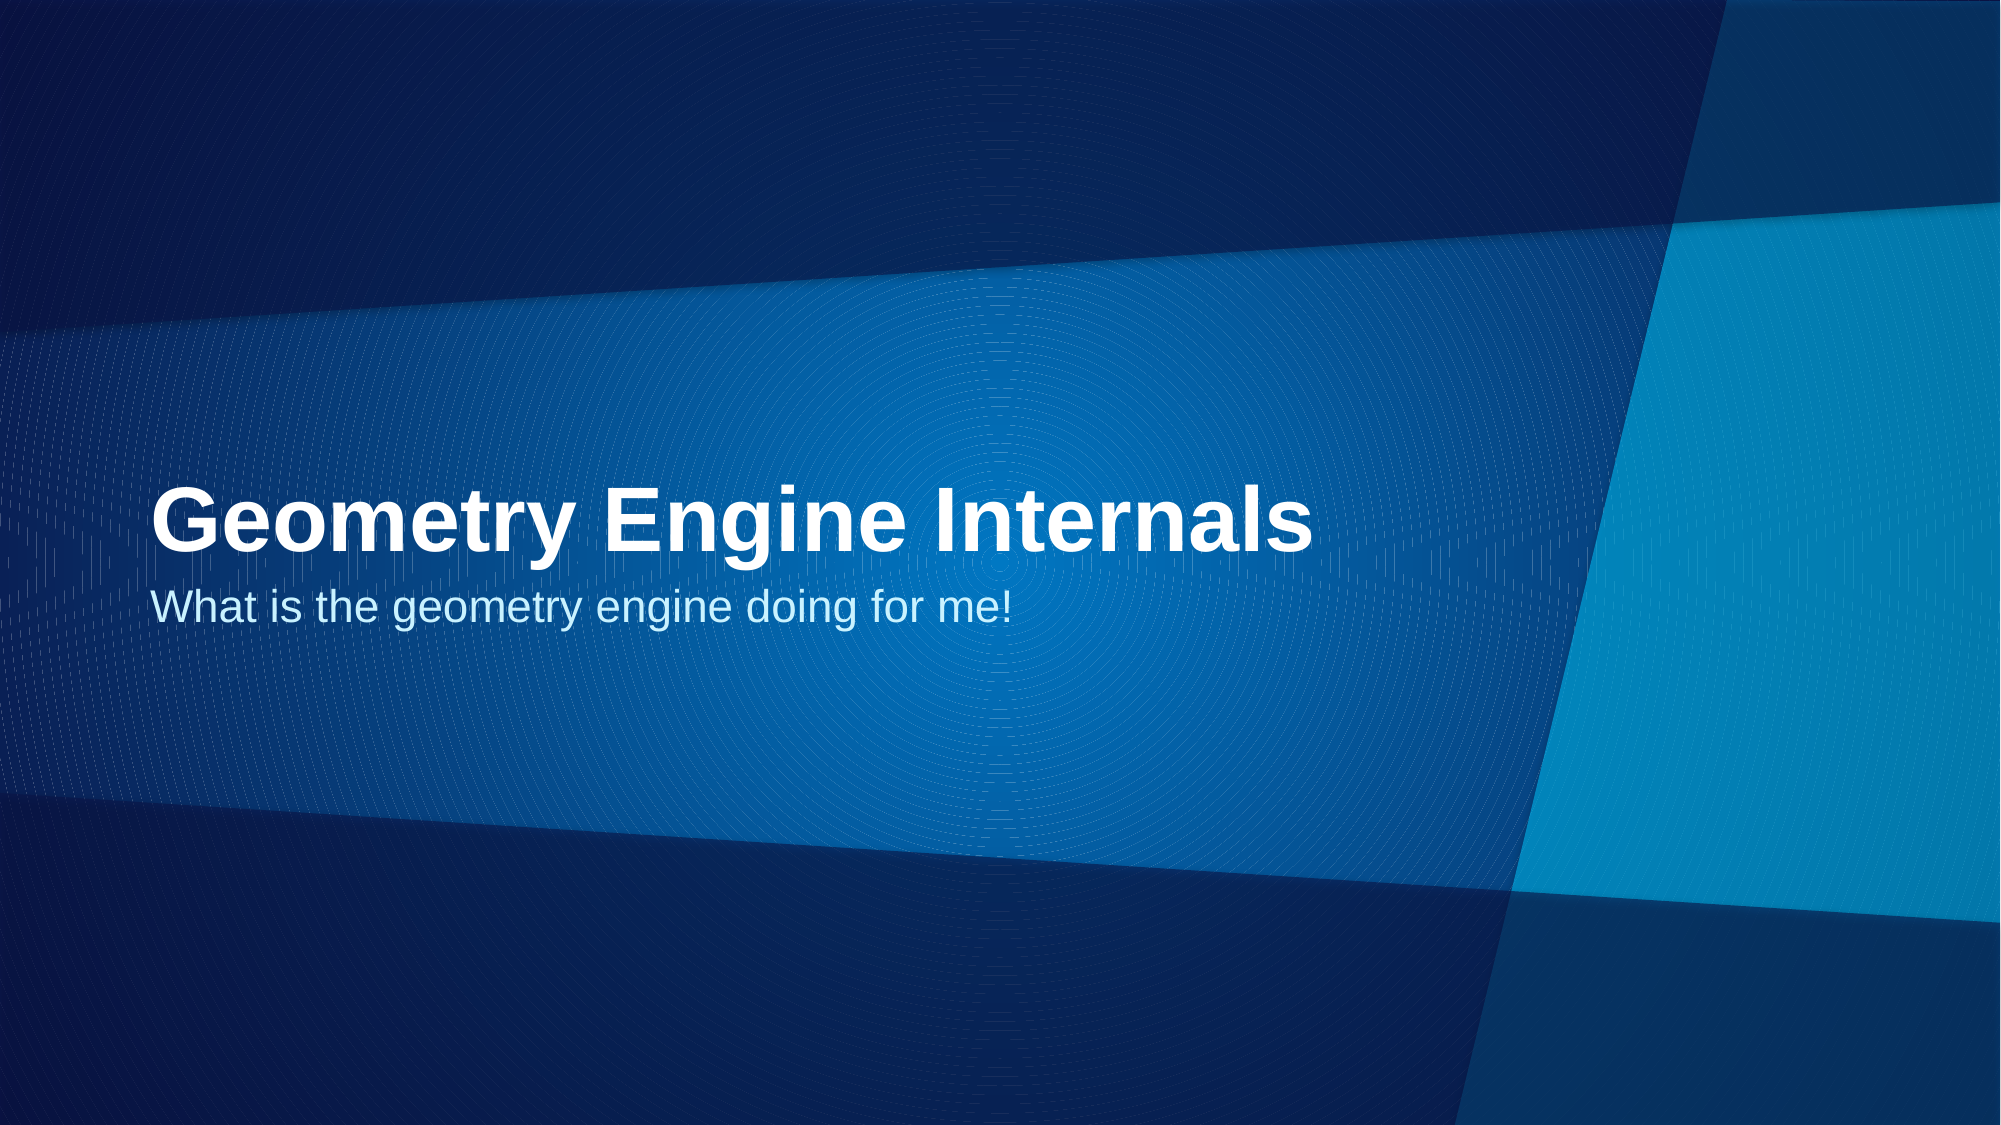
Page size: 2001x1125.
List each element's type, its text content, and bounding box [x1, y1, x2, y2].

title Geometry Engine Internals [150, 458, 1867, 570]
list What is the geometry engine doing for me! [150, 576, 1499, 632]
